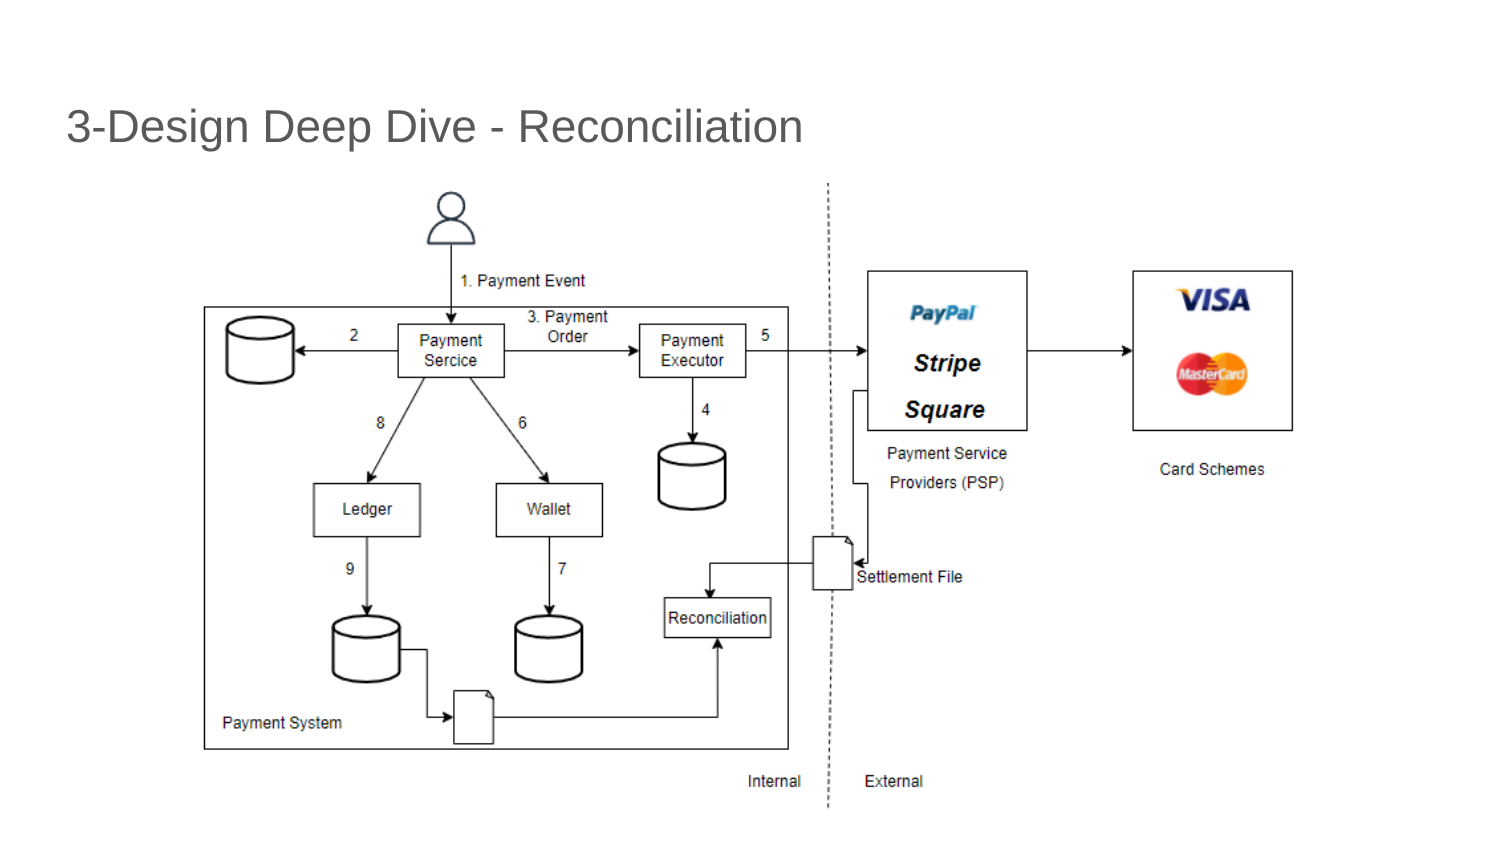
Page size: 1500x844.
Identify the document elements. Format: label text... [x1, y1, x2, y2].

picture [196, 183, 1325, 811]
title 3-Design Deep Dive - Reconciliation [51, 72, 1449, 167]
